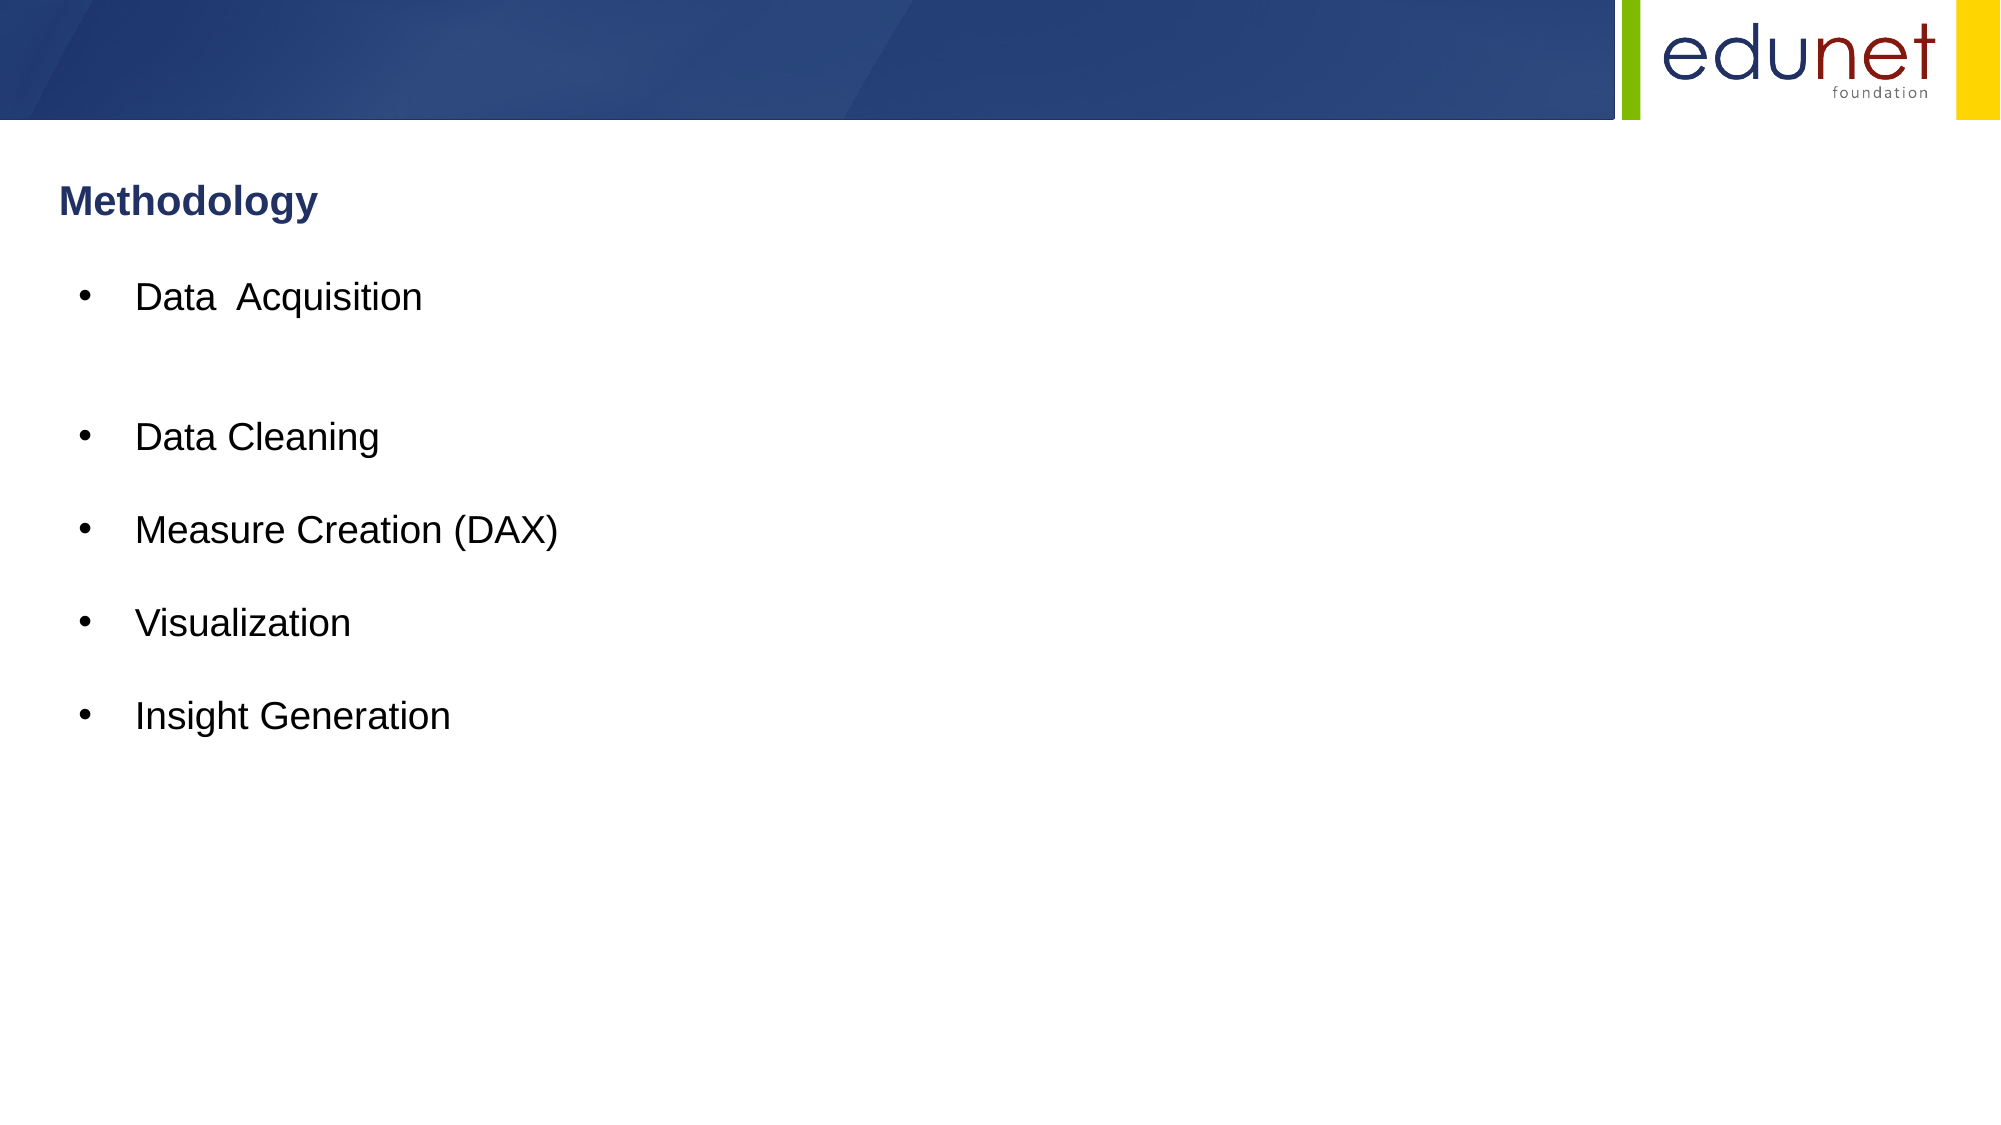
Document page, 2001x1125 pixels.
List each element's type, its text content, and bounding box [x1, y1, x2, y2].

text_box Methodology [43, 166, 1045, 232]
picture [1652, 12, 1948, 108]
text_box Data Acquisition Data Cleaning Measure Creation (DAX) Visualization Insight Generation [63, 264, 1064, 746]
